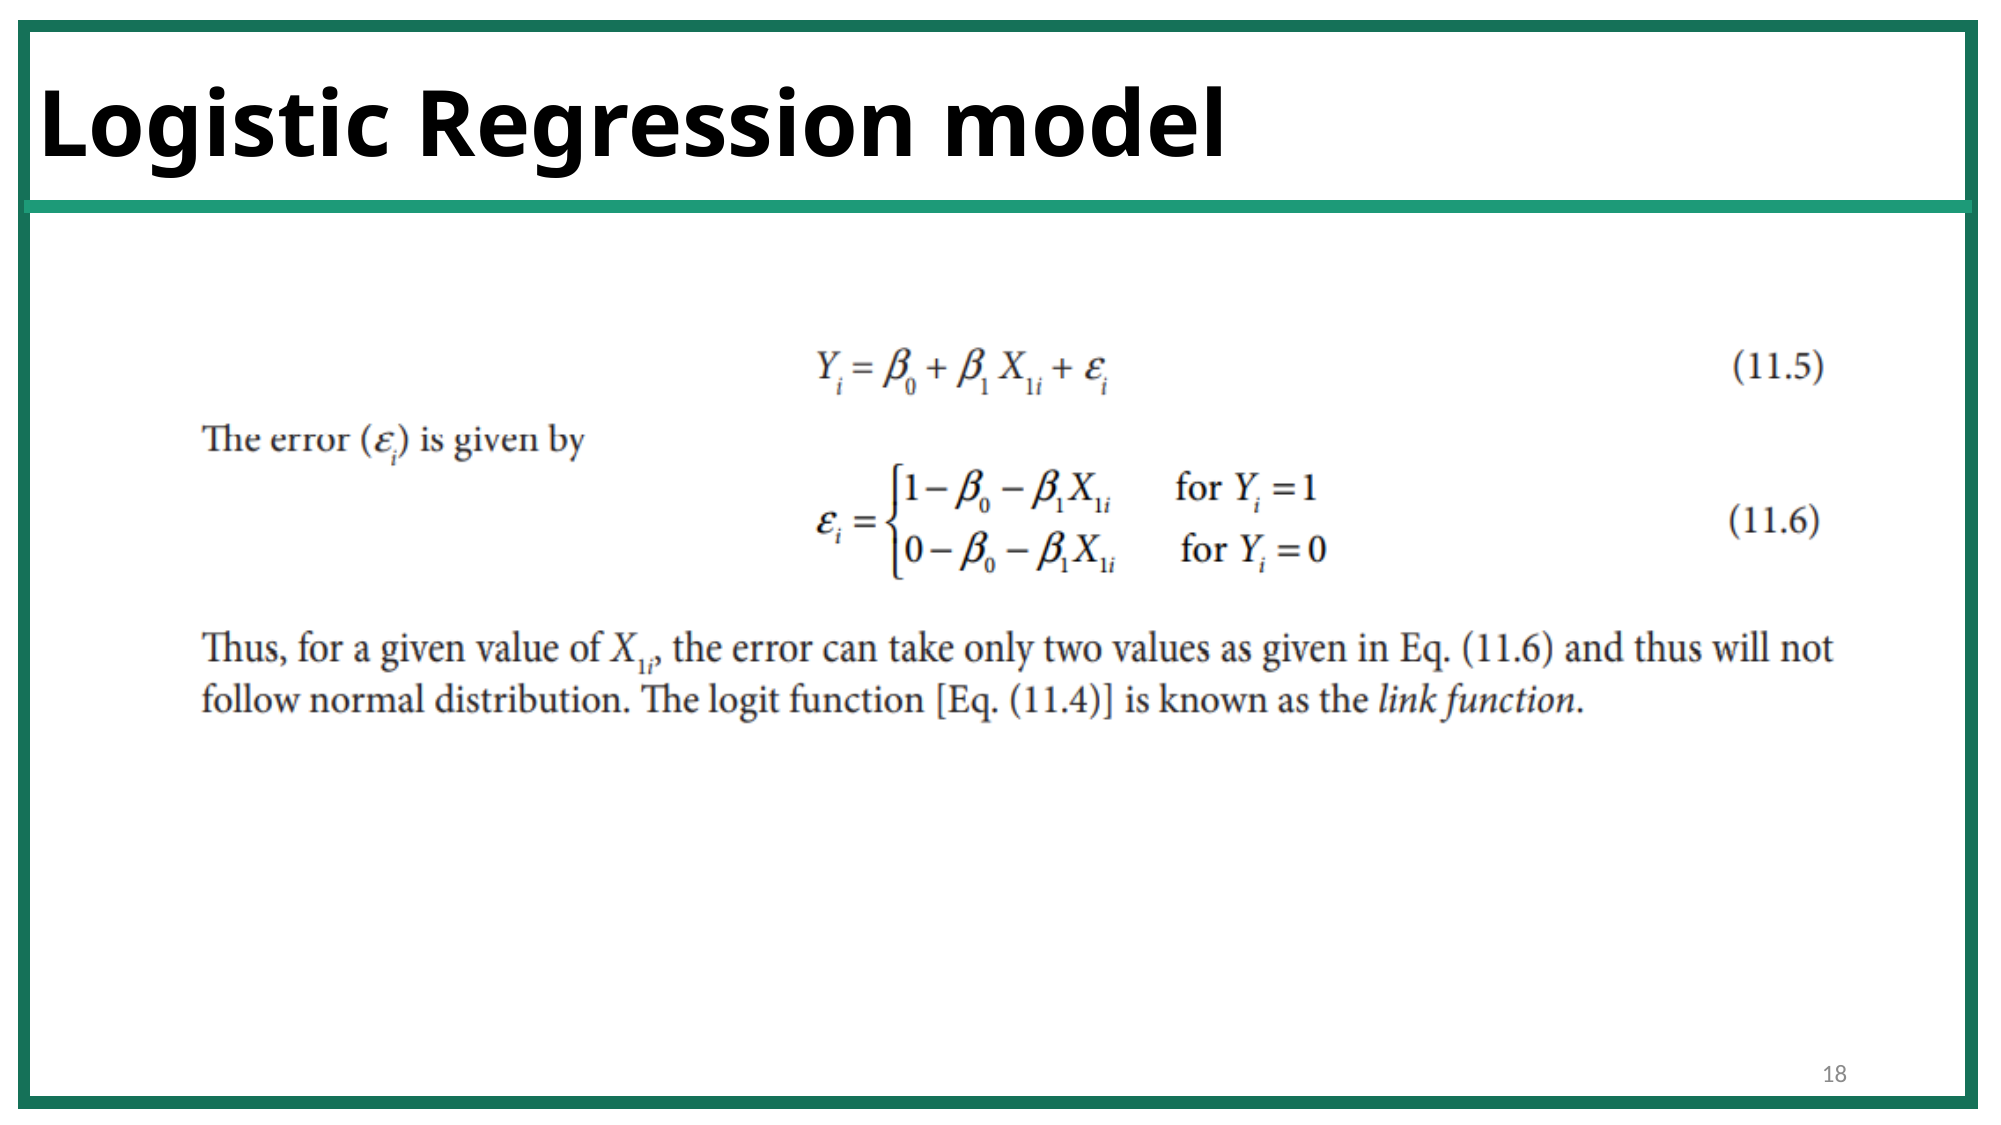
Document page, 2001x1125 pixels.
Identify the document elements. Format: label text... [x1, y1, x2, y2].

title Logistic Regression model [22, 18, 1748, 236]
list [154, 328, 1880, 747]
text_box [23, 25, 1973, 1104]
